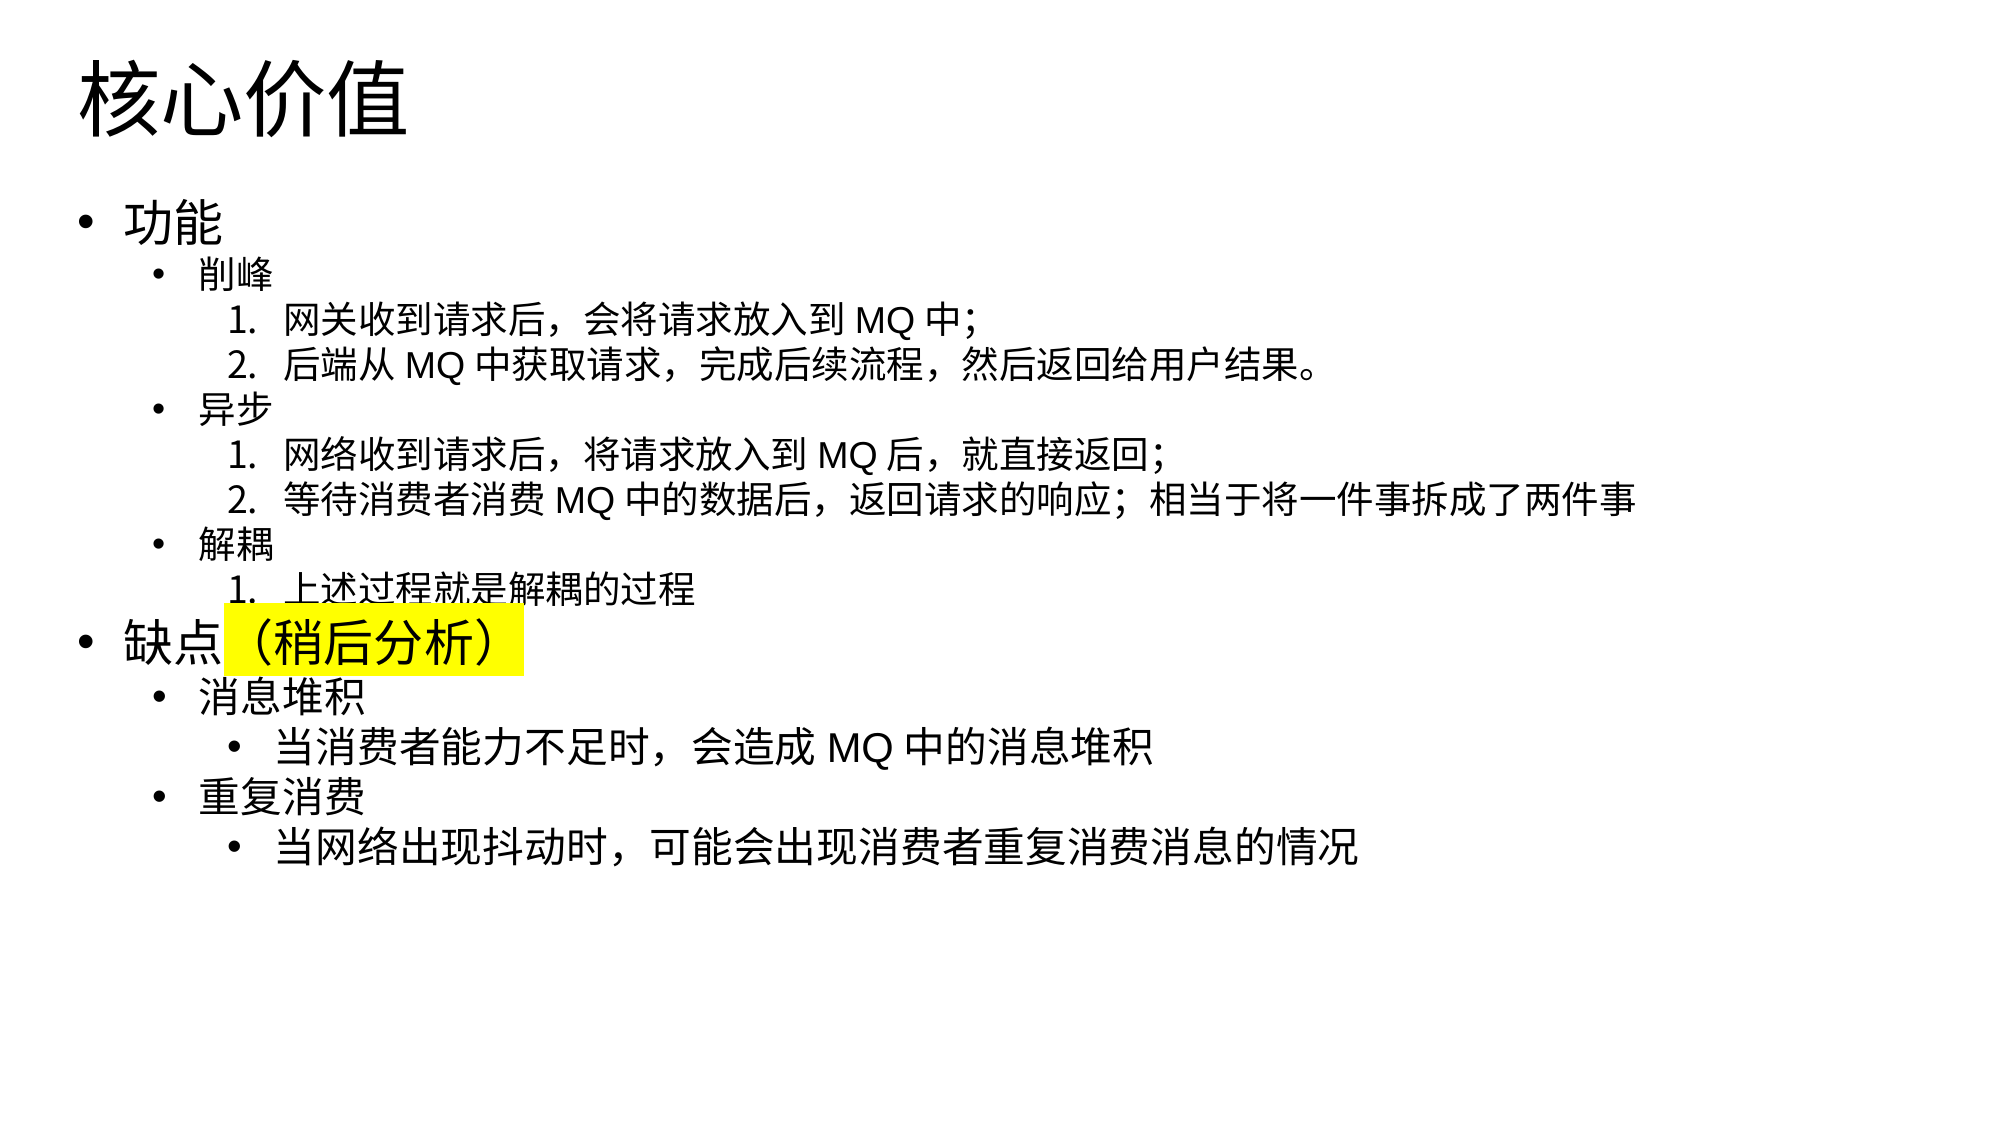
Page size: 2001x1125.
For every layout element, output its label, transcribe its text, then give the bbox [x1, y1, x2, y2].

text_box 核心价值 [62, 40, 663, 155]
text_box 功能 削峰 网关收到请求后，会将请求放入到MQ中； 后端从MQ中获取请求，完成后续流程，然后返回给用户结果。 异步 网络收到请求后，将请求放入到MQ后，就直接返回； 等待消费者消费MQ中的数据后，返回请求的响应；相当于将一件事拆成了两件事 解耦 上述过程就是解耦的过程 缺点（稍后分析） 消息堆积 当消费者能力不足时，会造成MQ中的消息堆积 重复消费 当网络出现抖动时，可能会出现消费者重复消费消息的情况 [62, 183, 1849, 924]
